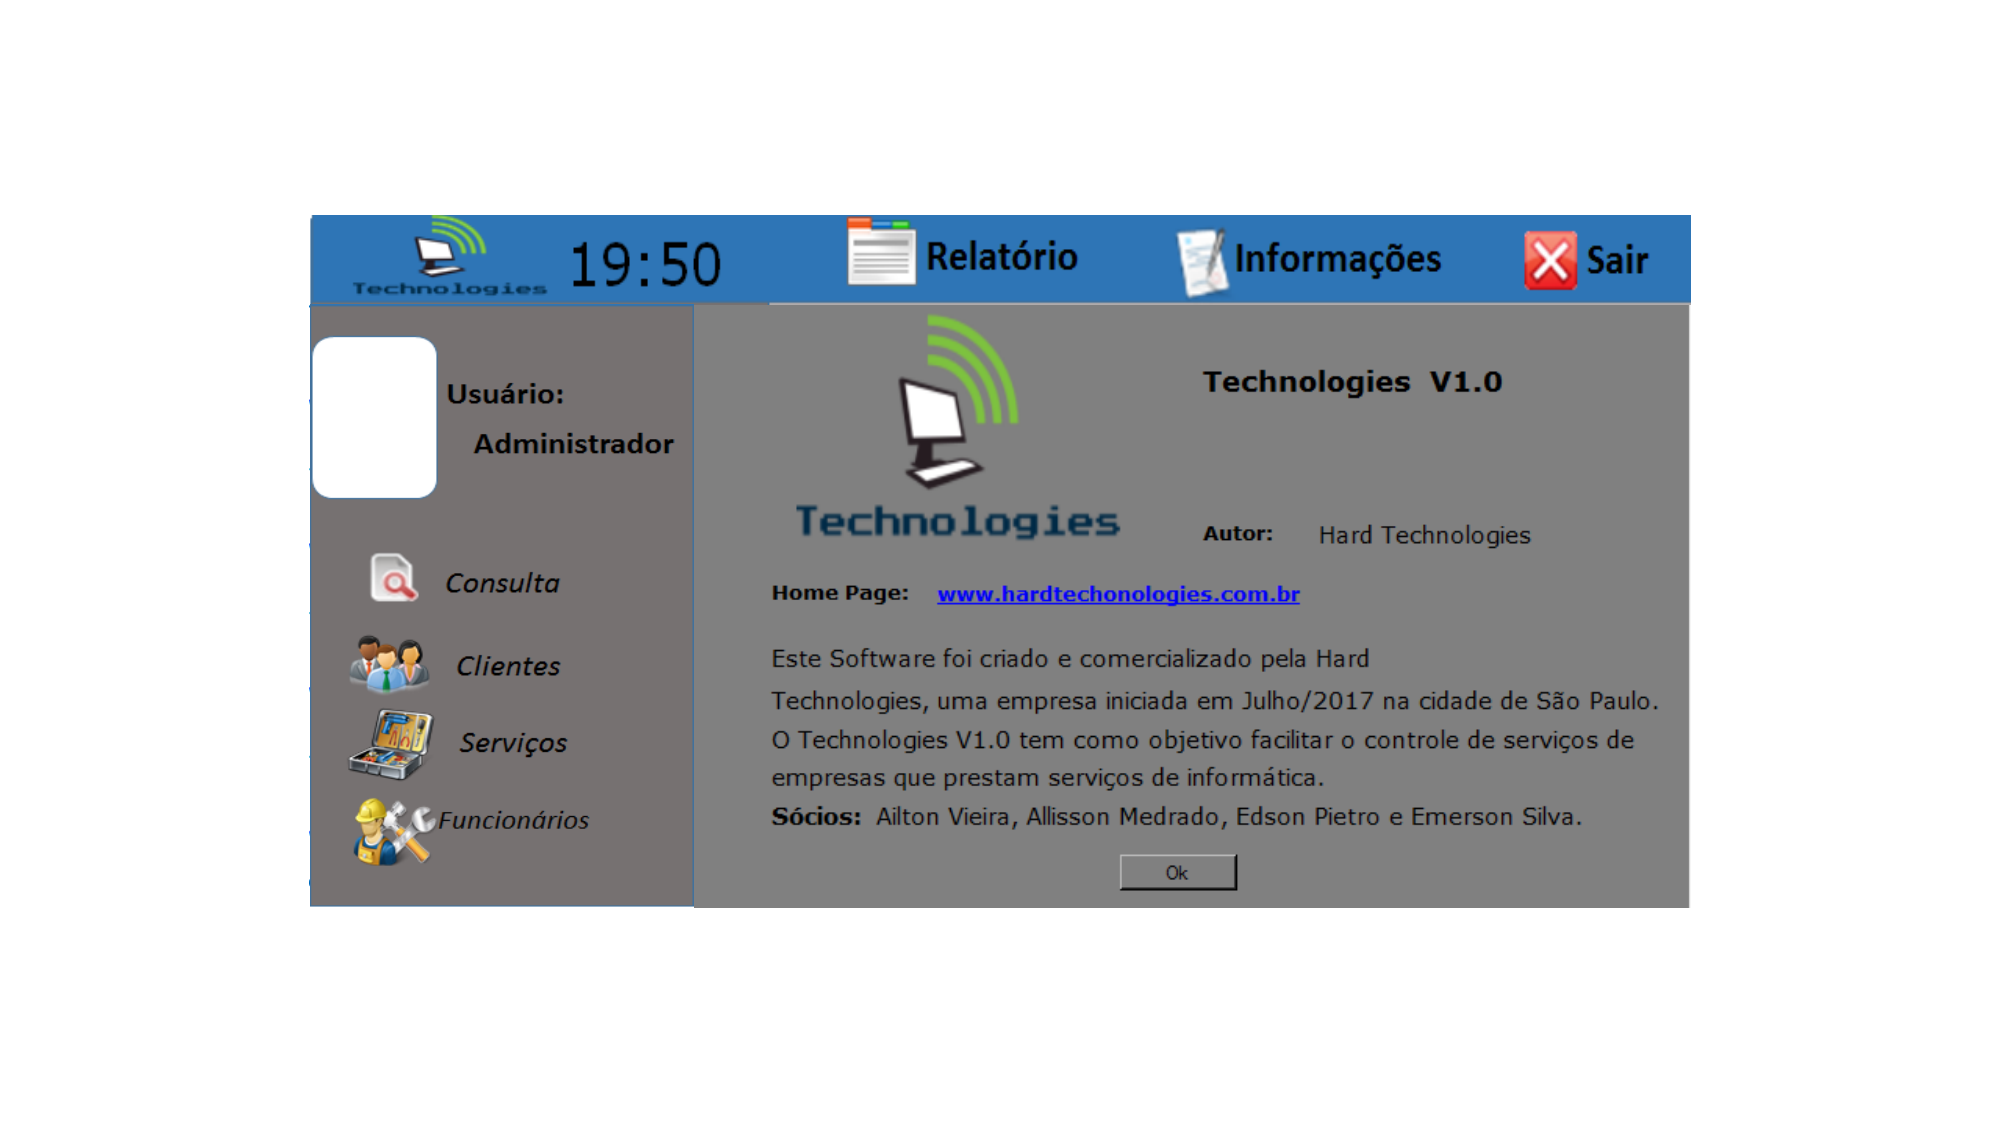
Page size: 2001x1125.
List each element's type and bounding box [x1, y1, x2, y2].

picture [309, 215, 1691, 908]
